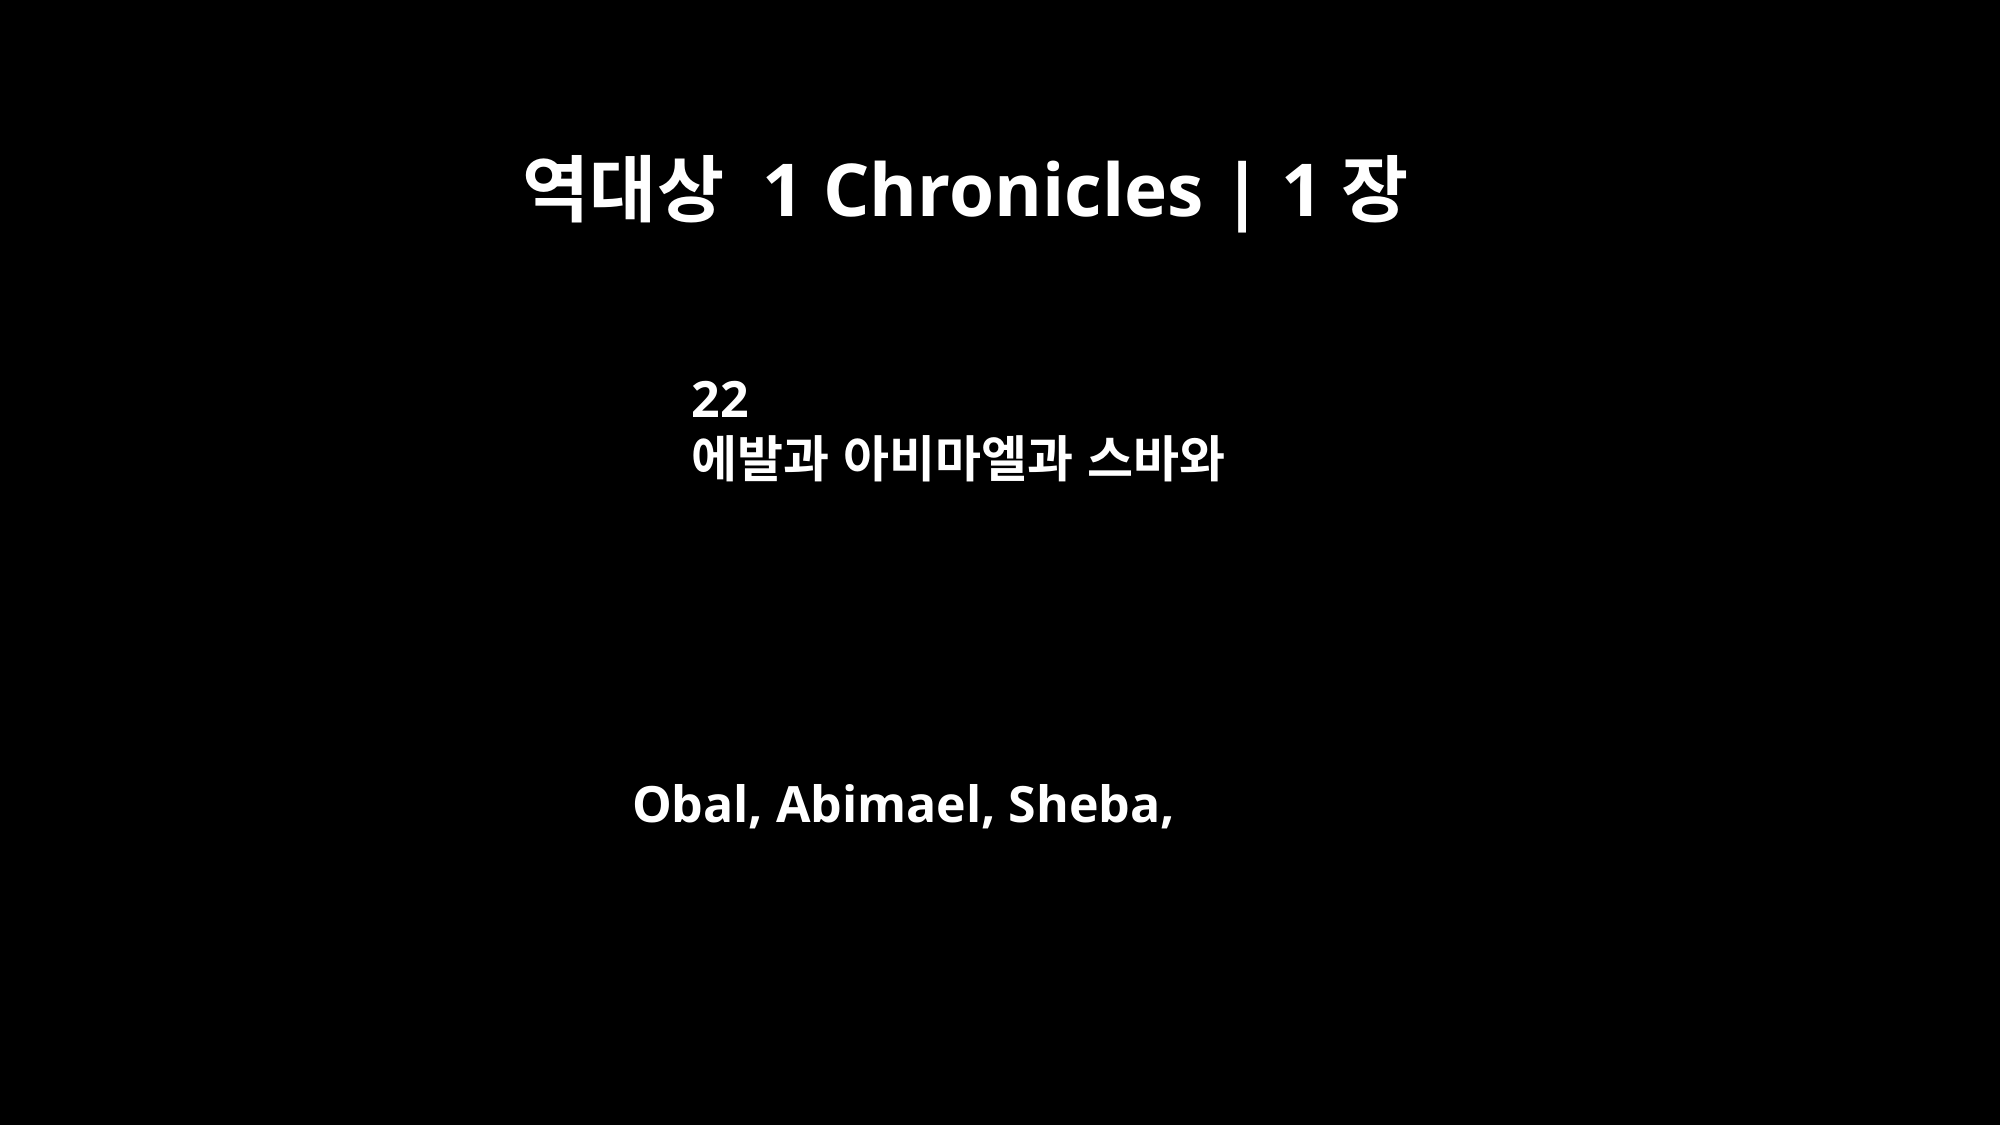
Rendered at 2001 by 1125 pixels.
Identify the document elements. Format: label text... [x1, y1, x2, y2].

text_box 역대상 1 Chronicles | 1장 [507, 136, 1424, 239]
text_box Obal, Abimael, Sheba, [617, 764, 1191, 840]
text_box 22 에발과 아비마엘과 스바와 [676, 359, 1241, 495]
